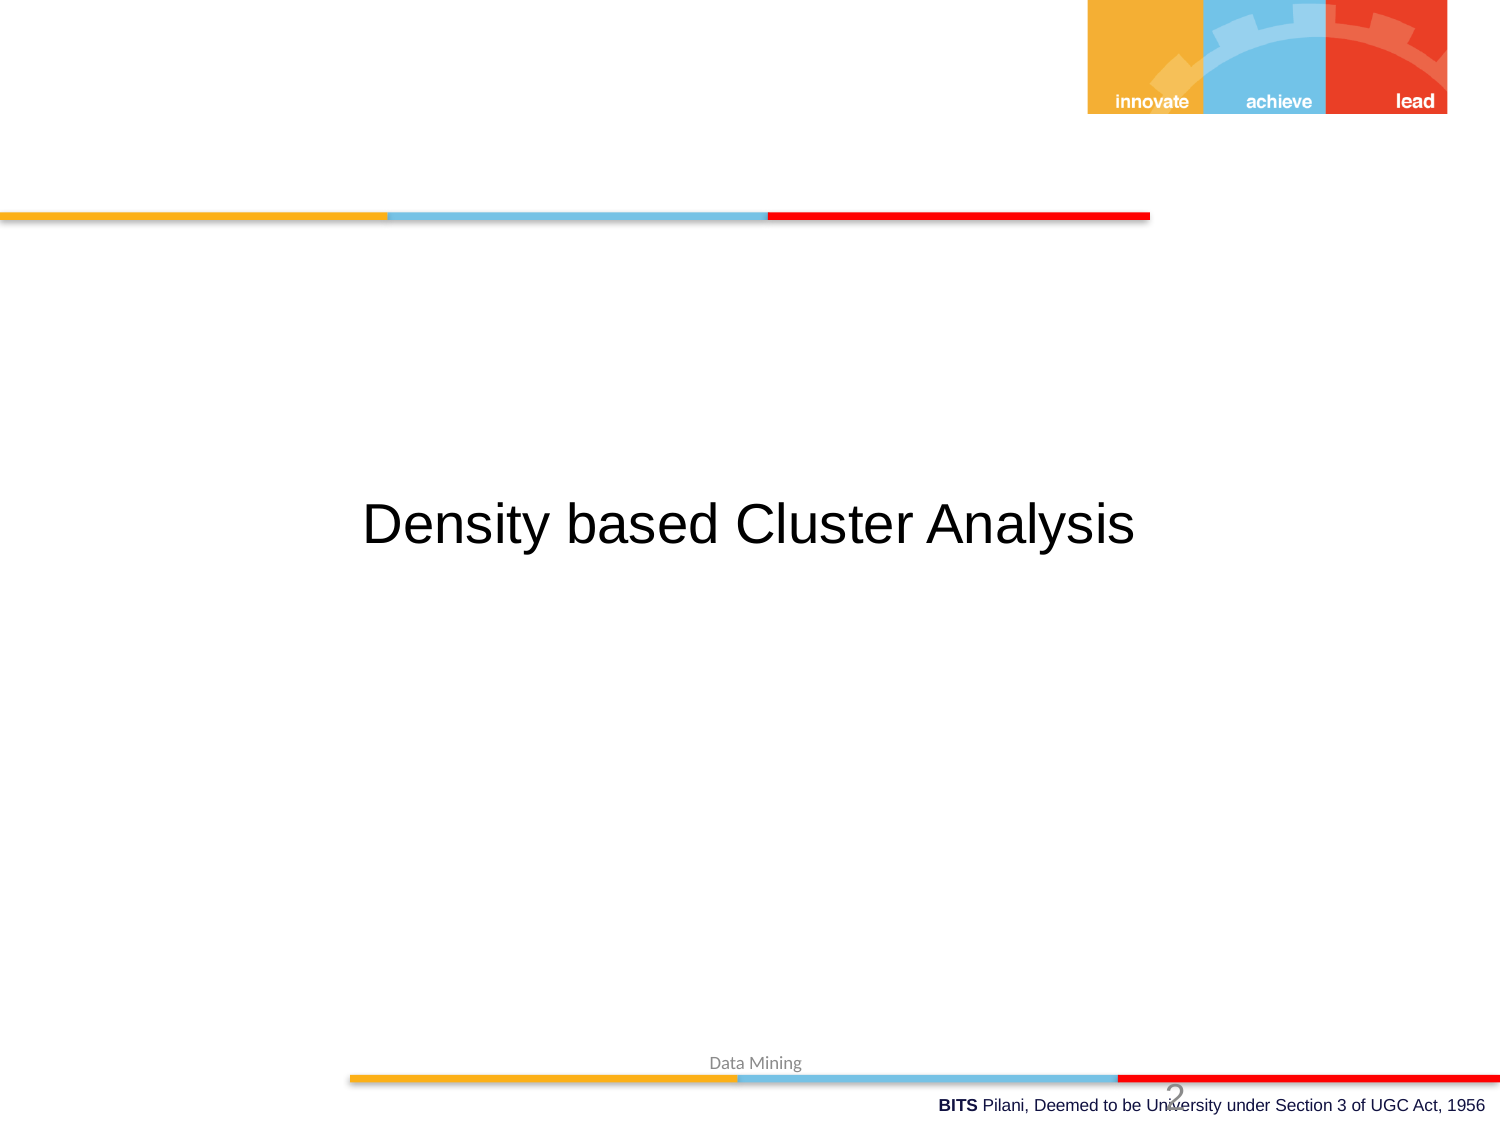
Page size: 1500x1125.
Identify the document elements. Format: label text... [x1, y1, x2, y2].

picture [1087, 0, 1448, 114]
slide_number 2 [1149, 1065, 1500, 1125]
title Density based Cluster Analysis [264, 350, 1235, 563]
